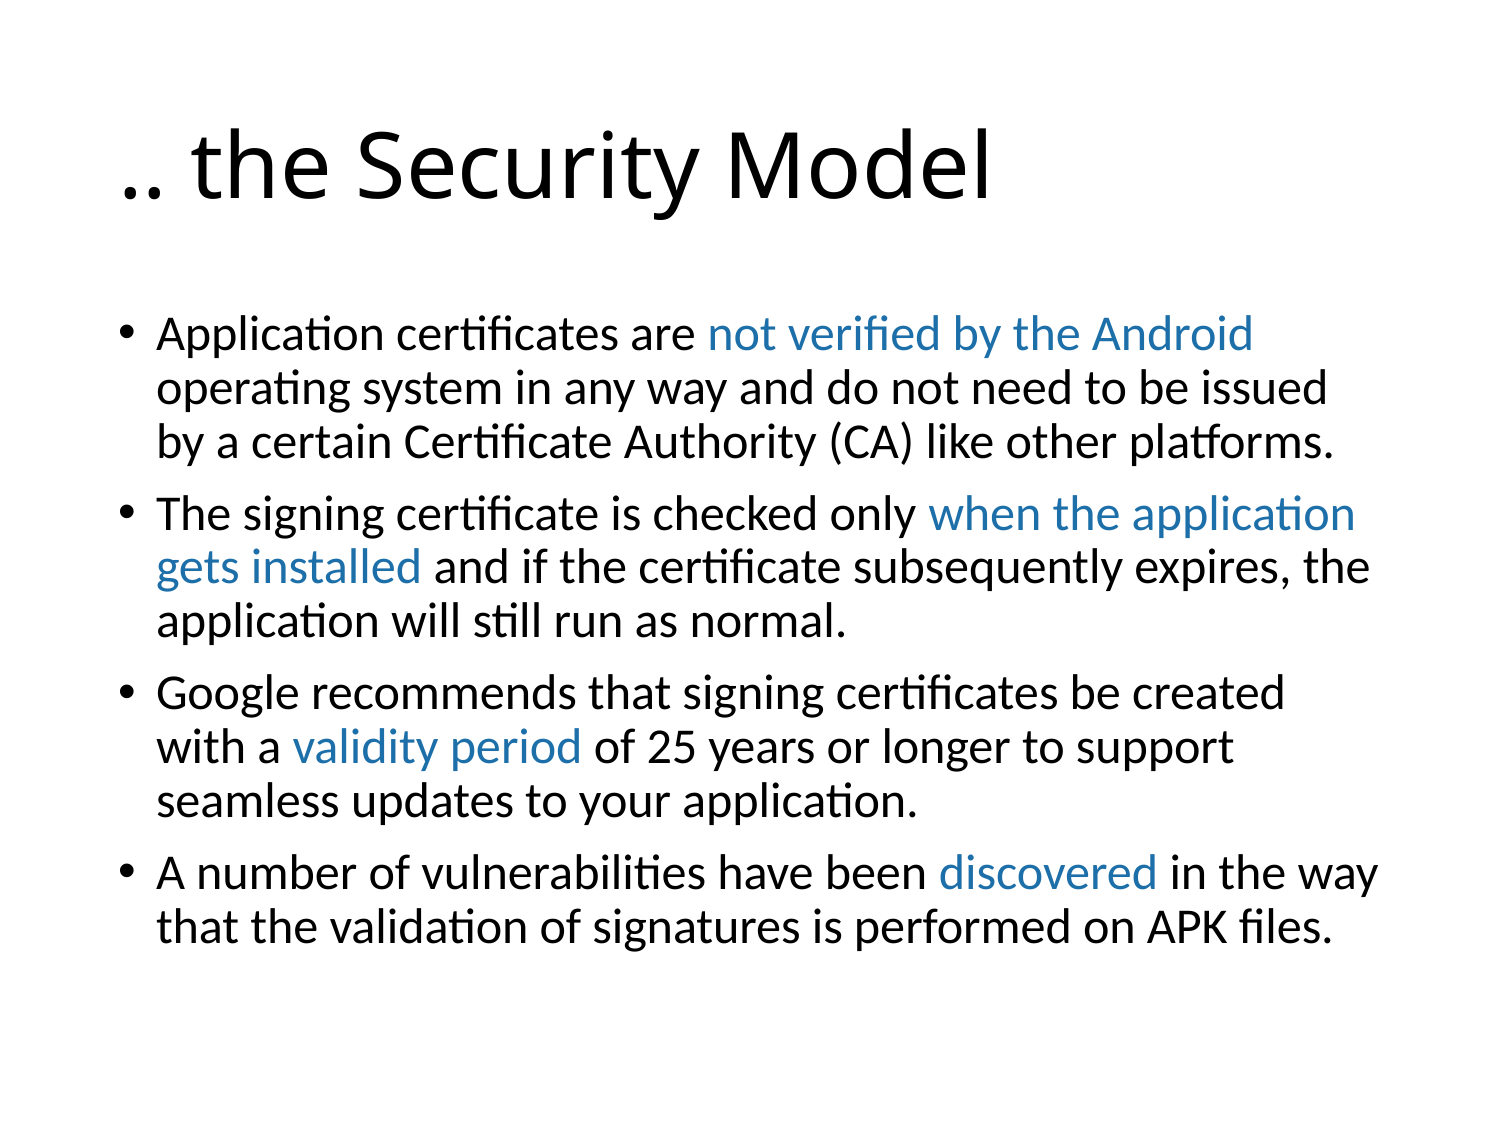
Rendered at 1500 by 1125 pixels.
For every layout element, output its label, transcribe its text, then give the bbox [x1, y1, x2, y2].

title .. the Security Model [103, 59, 1397, 278]
list Application certificates are not verified by the Android operating system in any way and do not need to be issued by a certain Certificate Authority (CA) like other platforms. The signing certificate is checked only when the application gets installed and if the certificate subsequently expires, the application will still run as normal. Google recommends that signing certificates be created with a validity period of 25 years or longer to support seamless updates to your application. A number of vulnerabilities have been discovered in the way that the validation of signatures is performed on APK files. [103, 299, 1397, 1014]
